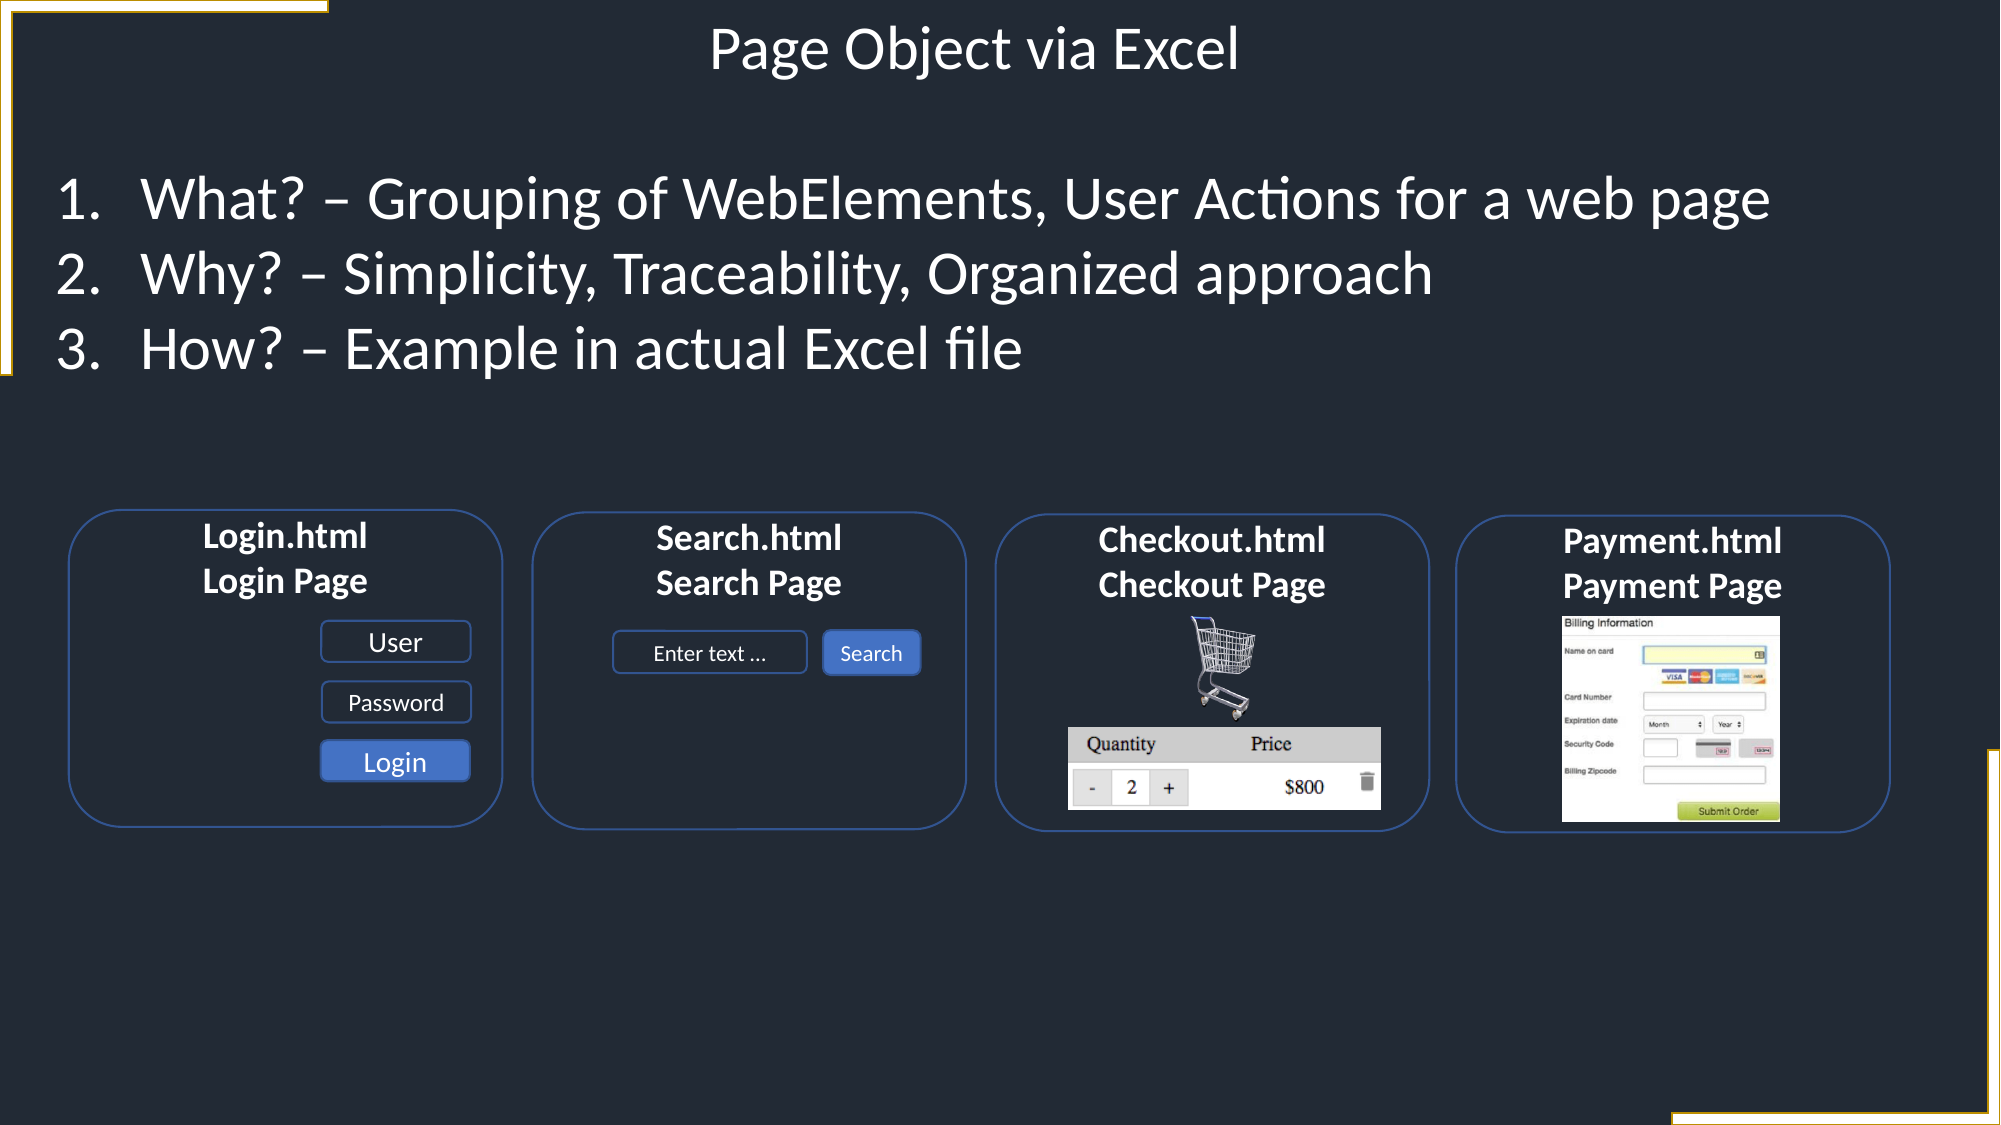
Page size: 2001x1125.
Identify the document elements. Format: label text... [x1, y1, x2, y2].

text_box [0, 0, 329, 376]
text_box Page Object via Excel [694, 0, 1300, 90]
text_box Enter text … [612, 629, 808, 675]
picture [1561, 616, 1780, 822]
text_box [1671, 749, 2000, 1125]
text_box Payment.html Payment Page [1455, 514, 1891, 834]
picture [1176, 613, 1268, 723]
text_box Password [320, 680, 473, 724]
text_box Search.html Search Page [531, 511, 968, 831]
text_box Search [822, 629, 922, 677]
picture [1068, 727, 1381, 810]
text_box What? – Grouping of WebElements, User Actions for a web page Why? – Simplicity, Traceability, Organized approach How? – Example in actual Excel file [40, 149, 1974, 390]
text_box Login [319, 739, 471, 783]
text_box Login.html Login Page [67, 508, 504, 828]
text_box Checkout.html Checkout Page [994, 513, 1431, 833]
text_box User [320, 619, 472, 663]
